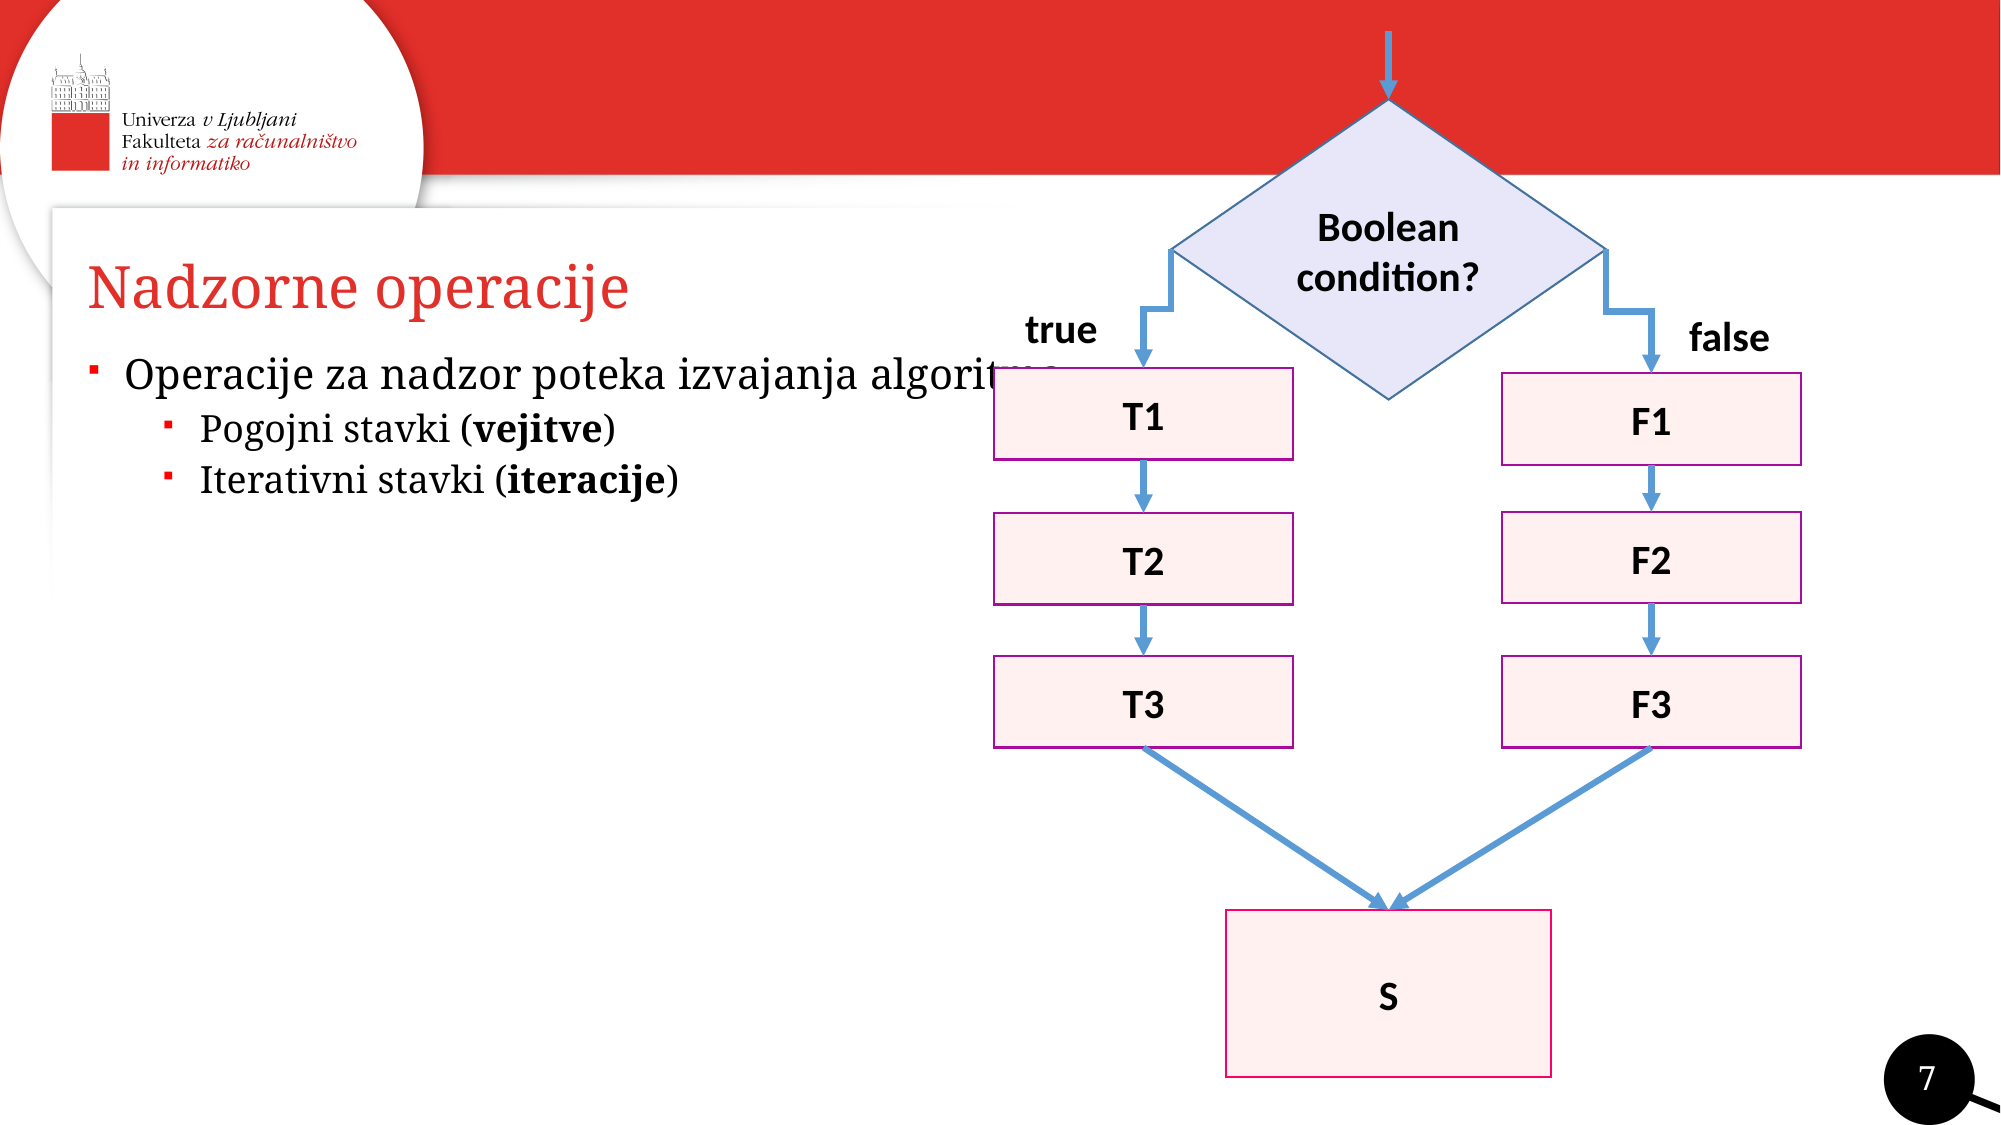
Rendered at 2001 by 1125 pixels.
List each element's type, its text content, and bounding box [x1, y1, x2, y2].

list Operacije za nadzor poteka izvajanja algoritma Pogojni stavki (vejitve) Iterativni stavki (iteracije) [72, 346, 993, 1038]
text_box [993, 30, 1857, 1077]
title Nadzorne operacije [72, 249, 993, 331]
slide_number 7 [1501, 1046, 1952, 1107]
picture [0, 0, 2001, 1125]
